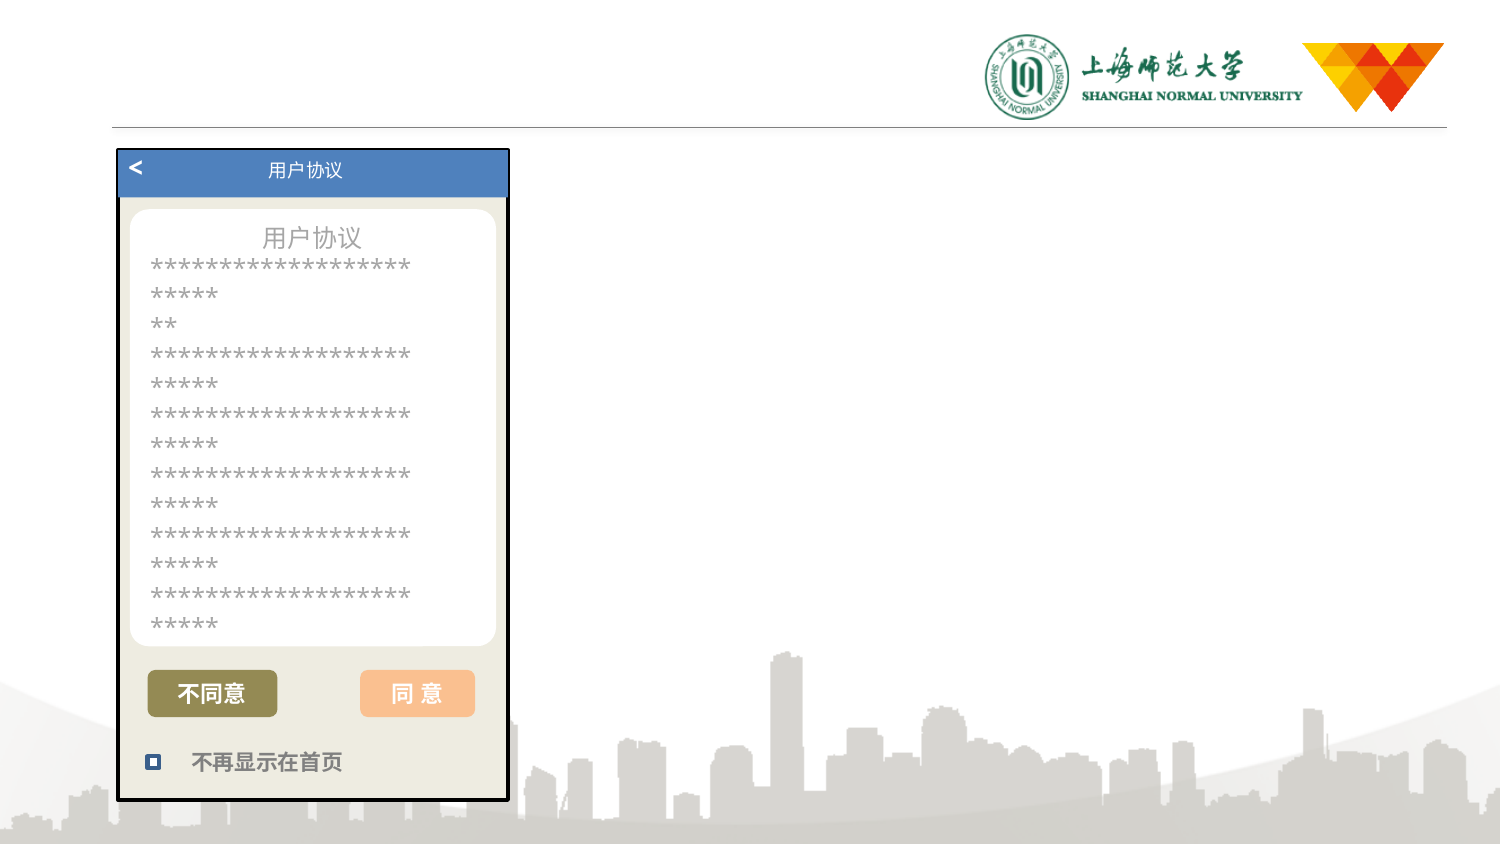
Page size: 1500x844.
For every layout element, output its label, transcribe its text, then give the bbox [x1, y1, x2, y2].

text_box 不同意 [145, 667, 280, 720]
text_box 同意 [358, 667, 478, 720]
text_box 用户协议 ******************* ***** ** ******************* ***** ******************* ***** ******************* ***** ******************* ***** ******************* ***** [127, 207, 499, 649]
text_box 用户协议 [253, 151, 455, 189]
text_box 不再显示在首页 [176, 740, 359, 782]
text_box 用户协议 [116, 200, 510, 802]
text_box < [112, 142, 181, 192]
text_box [116, 148, 510, 200]
text_box [145, 754, 161, 770]
picture [979, 33, 1444, 120]
